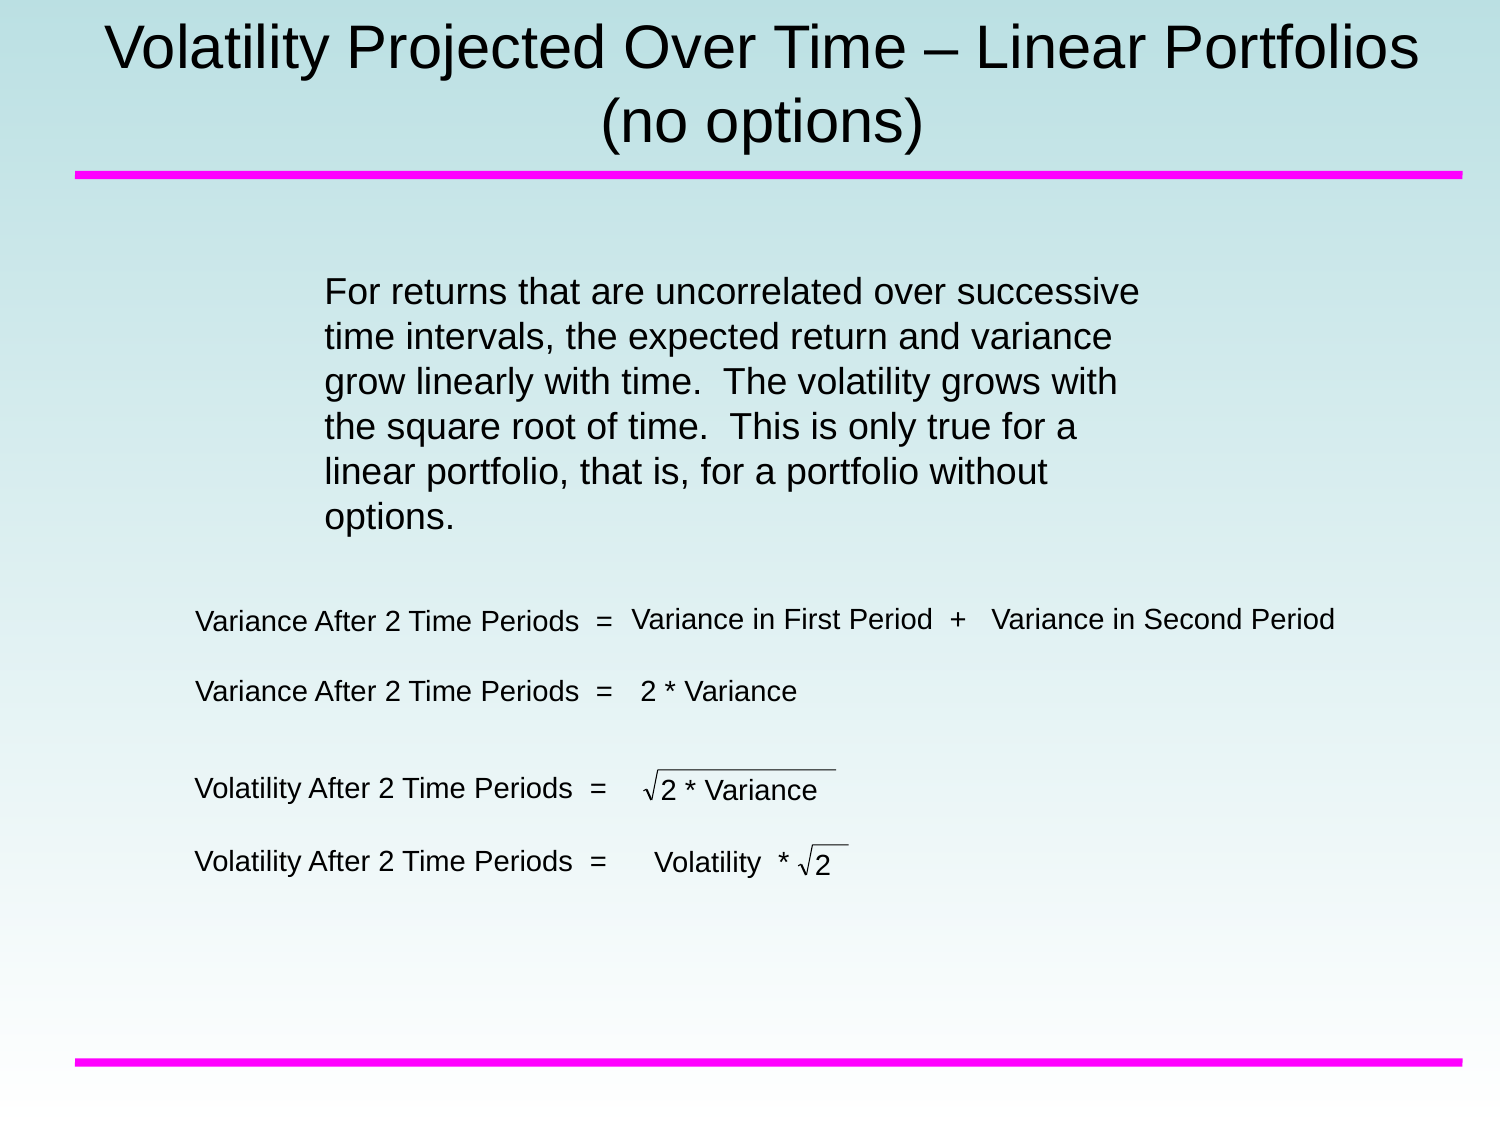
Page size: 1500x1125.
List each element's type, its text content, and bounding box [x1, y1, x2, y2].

text_box 2 * Variance [640, 672, 799, 708]
text_box For returns that are uncorrelated over successive time intervals, the expected return and variance grow linearly with time. The volatility grows with the square root of time. This is only true for a linear portfolio, that is, for a portfolio without options. [309, 259, 1175, 545]
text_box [797, 844, 849, 882]
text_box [643, 769, 837, 807]
title Volatility Projected Over Time – Linear Portfolios (no options) [62, 0, 1463, 163]
text_box Variance After 2 Time Periods = [194, 672, 664, 707]
text_box Variance After 2 Time Periods = [194, 601, 664, 637]
text_box Volatility * [654, 842, 791, 878]
text_box Variance in First Period + Variance in Second Period [623, 600, 1337, 636]
text_box Volatility After 2 Time Periods = [194, 768, 644, 804]
text_box Volatility After 2 Time Periods = [194, 842, 654, 878]
